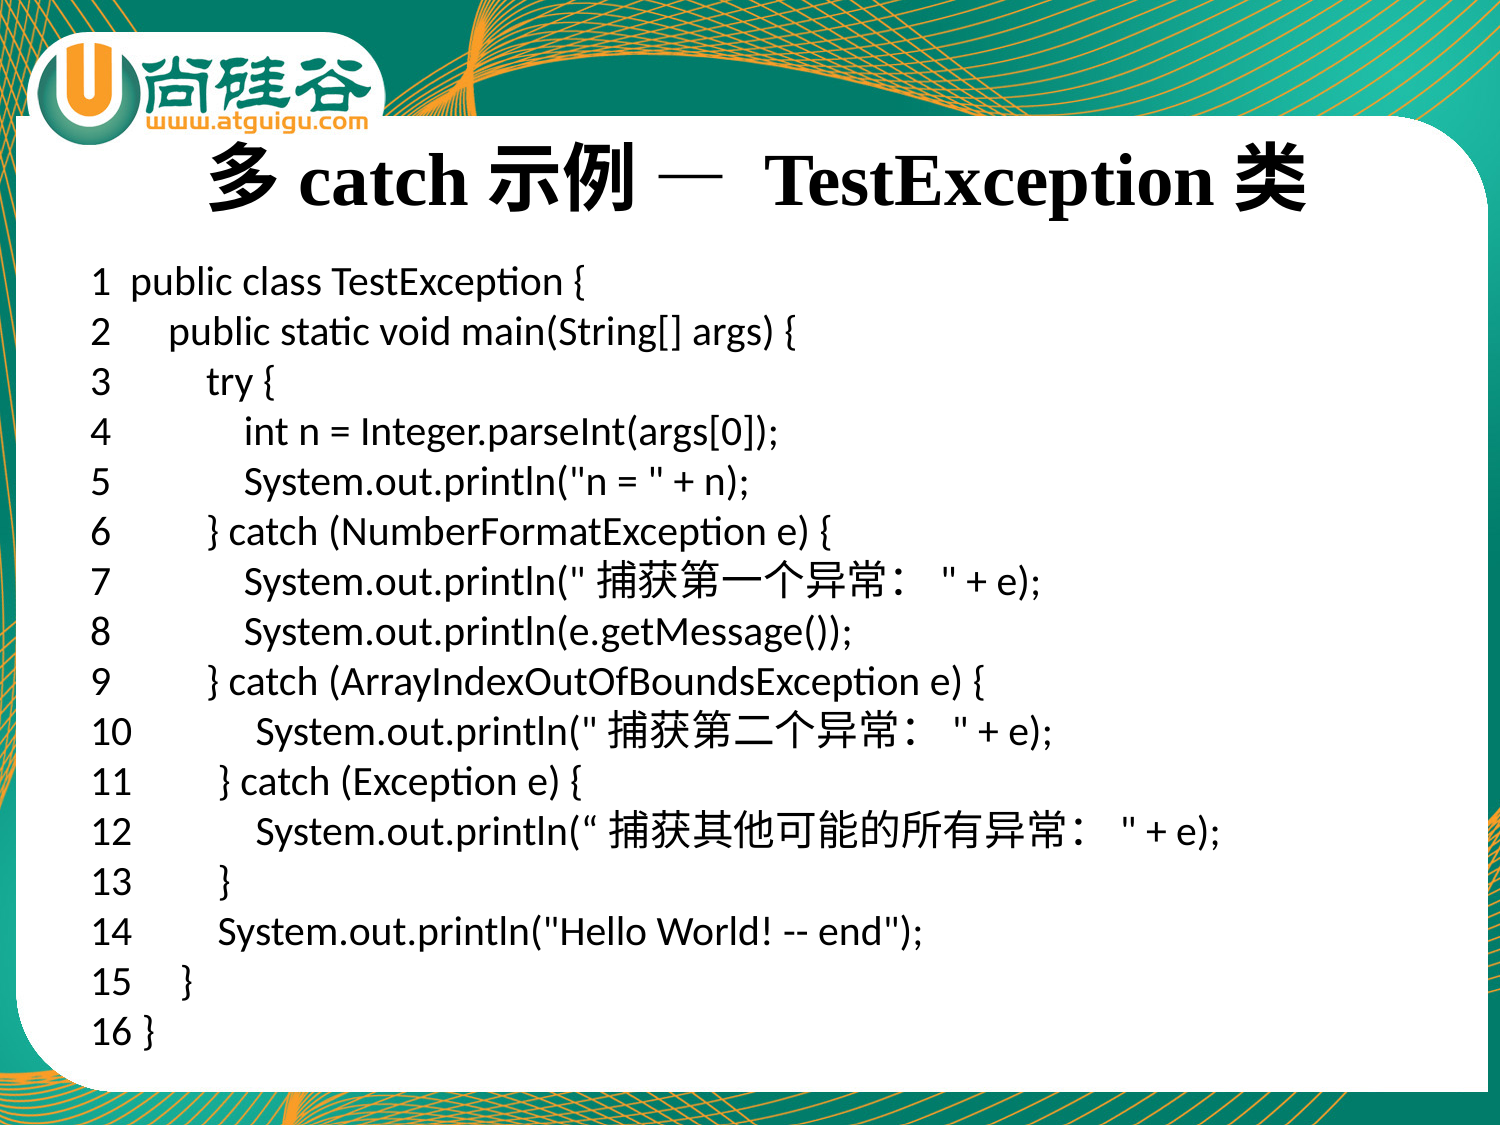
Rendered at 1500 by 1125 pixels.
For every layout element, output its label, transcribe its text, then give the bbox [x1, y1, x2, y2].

picture [0, 0, 1500, 1125]
title 多catch示例 — TestException类 [82, 105, 1432, 247]
list 1 public class TestException { 2 public static void main(String[] args) { 3 try { 4 int n = Integer.parseInt(args[0]); 5 System.out.println("n = " + n); 6 } catch (NumberFormatException e) { 7 System.out.println("捕获第一个异常：" + e); 8 System.out.println(e.getMessage()); 9 } catch (ArrayIndexOutOfBoundsException e) { 10 System.out.println("捕获第二个异常：" + e); 11 } catch (Exception e) { 12 System.out.println(“捕获其他可能的所有异常：" + e); 13 } 14 System.out.println("Hello World! -- end"); 15 } 16 } [75, 246, 1425, 1005]
